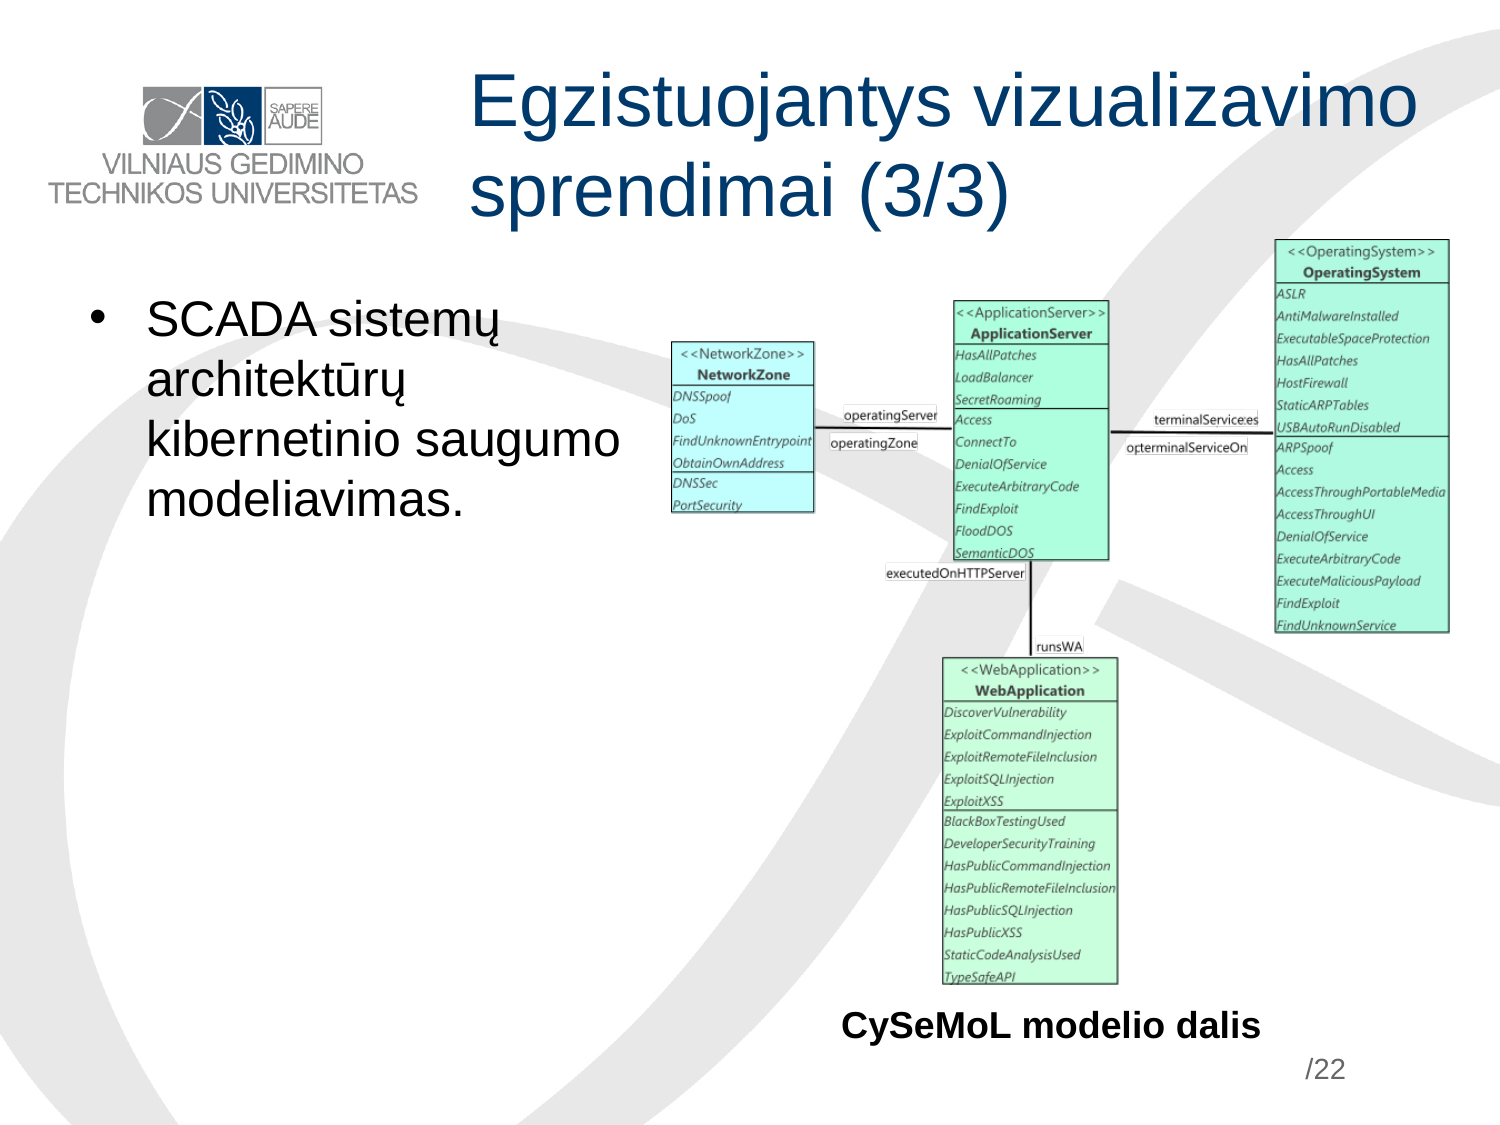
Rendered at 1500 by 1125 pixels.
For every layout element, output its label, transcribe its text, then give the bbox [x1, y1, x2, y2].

picture [0, 0, 1500, 1125]
text_box /22 [1290, 1042, 1447, 1103]
text_box SCADA sistemų architektūrų kibernetinio saugumo modeliavimas. [74, 278, 643, 587]
text_box CySeMoL modelio dalis [784, 993, 1319, 1054]
text_box Egzistuojantys vizualizavimo sprendimai (3/3) [454, 19, 1447, 265]
